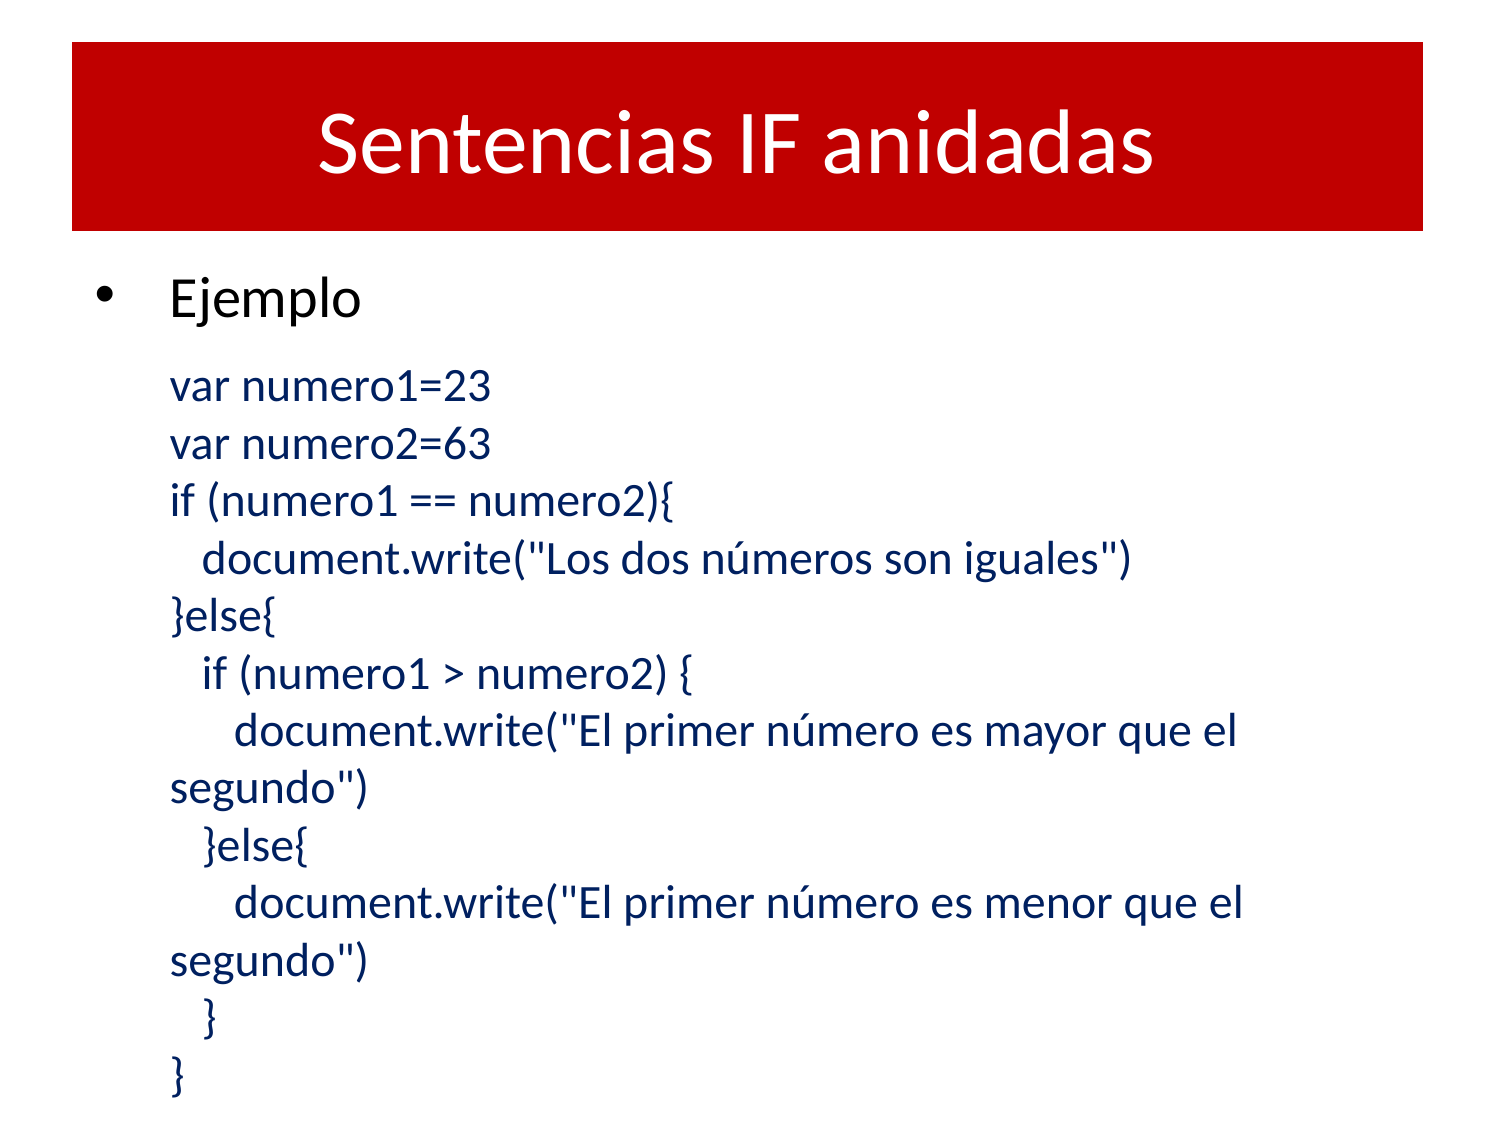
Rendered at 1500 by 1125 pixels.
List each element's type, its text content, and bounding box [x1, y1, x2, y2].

text_box Ejemplo var numero1=23 var numero2=63 if (numero1 == numero2){ document.write("Los dos números son iguales") }else{ if (numero1 > numero2) { document.write("El primer número es mayor que el segundo") }else{ document.write("El primer número es menor que el segundo") } } [79, 251, 1415, 1109]
title Sentencias IF anidadas [72, 42, 1423, 231]
